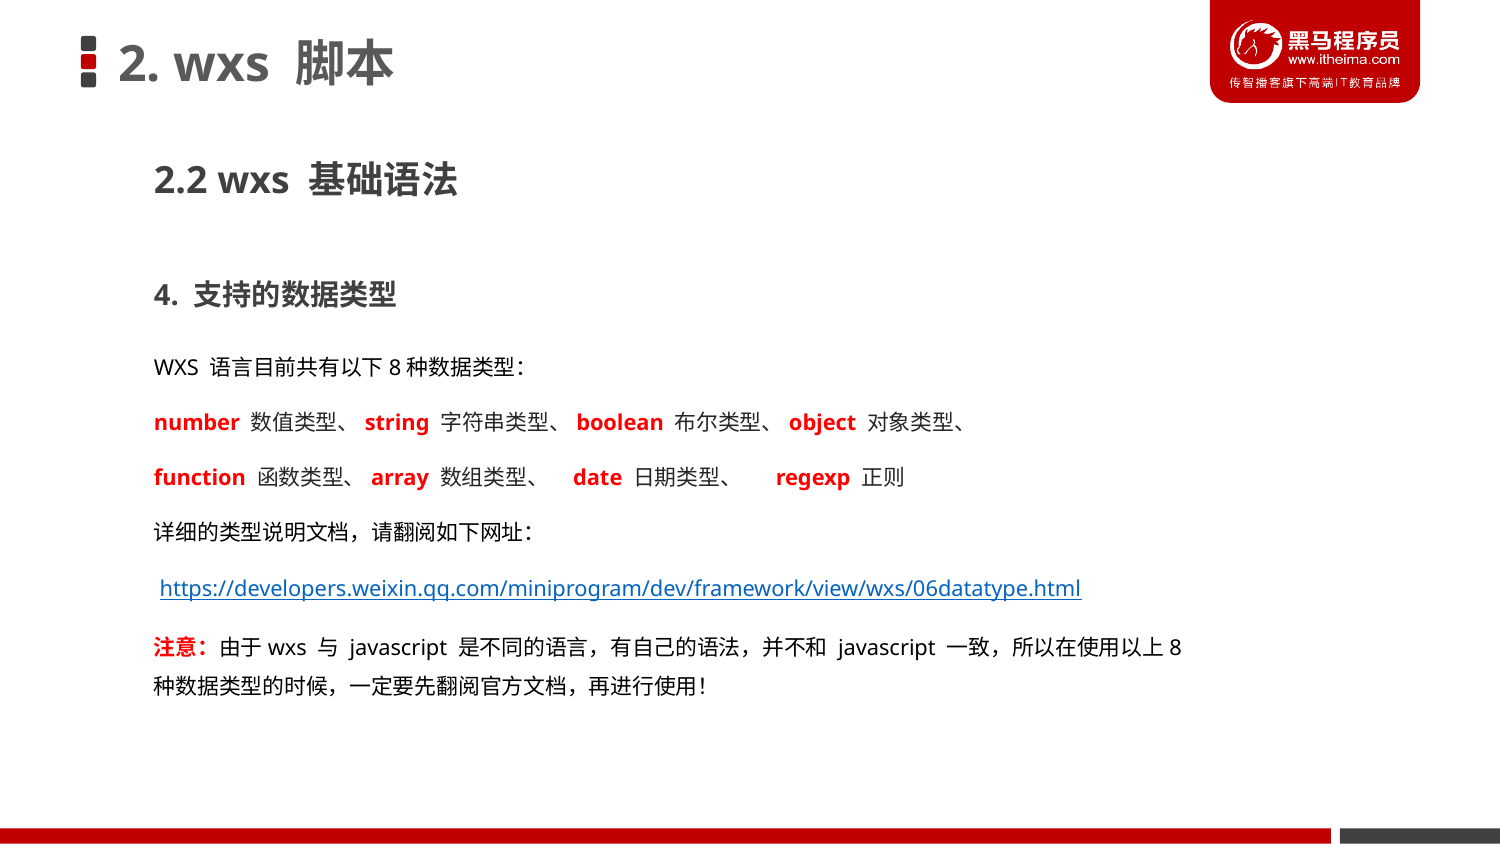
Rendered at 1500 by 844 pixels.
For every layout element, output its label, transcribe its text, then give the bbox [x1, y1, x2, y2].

list WXS 语言目前共有以下8种数据类型： number 数值类型、string 字符串类型、boolean 布尔类型、object 对象类型、 function 函数类型、array 数组类型、 date 日期类型、 regexp 正则 详细的类型说明文档，请翻阅如下网址： https://developers.weixin.qq.com/miniprogram/dev/framework/view/wxs/06datatype.html 注意：由于wxs 与 javascript 是不同的语言，有自己的语法，并不和 javascript 一致，所以在使用以上8种数据类型的时候，一定要先翻阅官方文档，再进行使用！ [139, 333, 1204, 717]
title 2. wxs 脚本 [103, 0, 1209, 130]
picture [1211, 11, 1419, 97]
text_box 4. 支持的数据类型 [139, 273, 1204, 320]
list 2.2 wxs 基础语法 [139, 153, 1209, 243]
